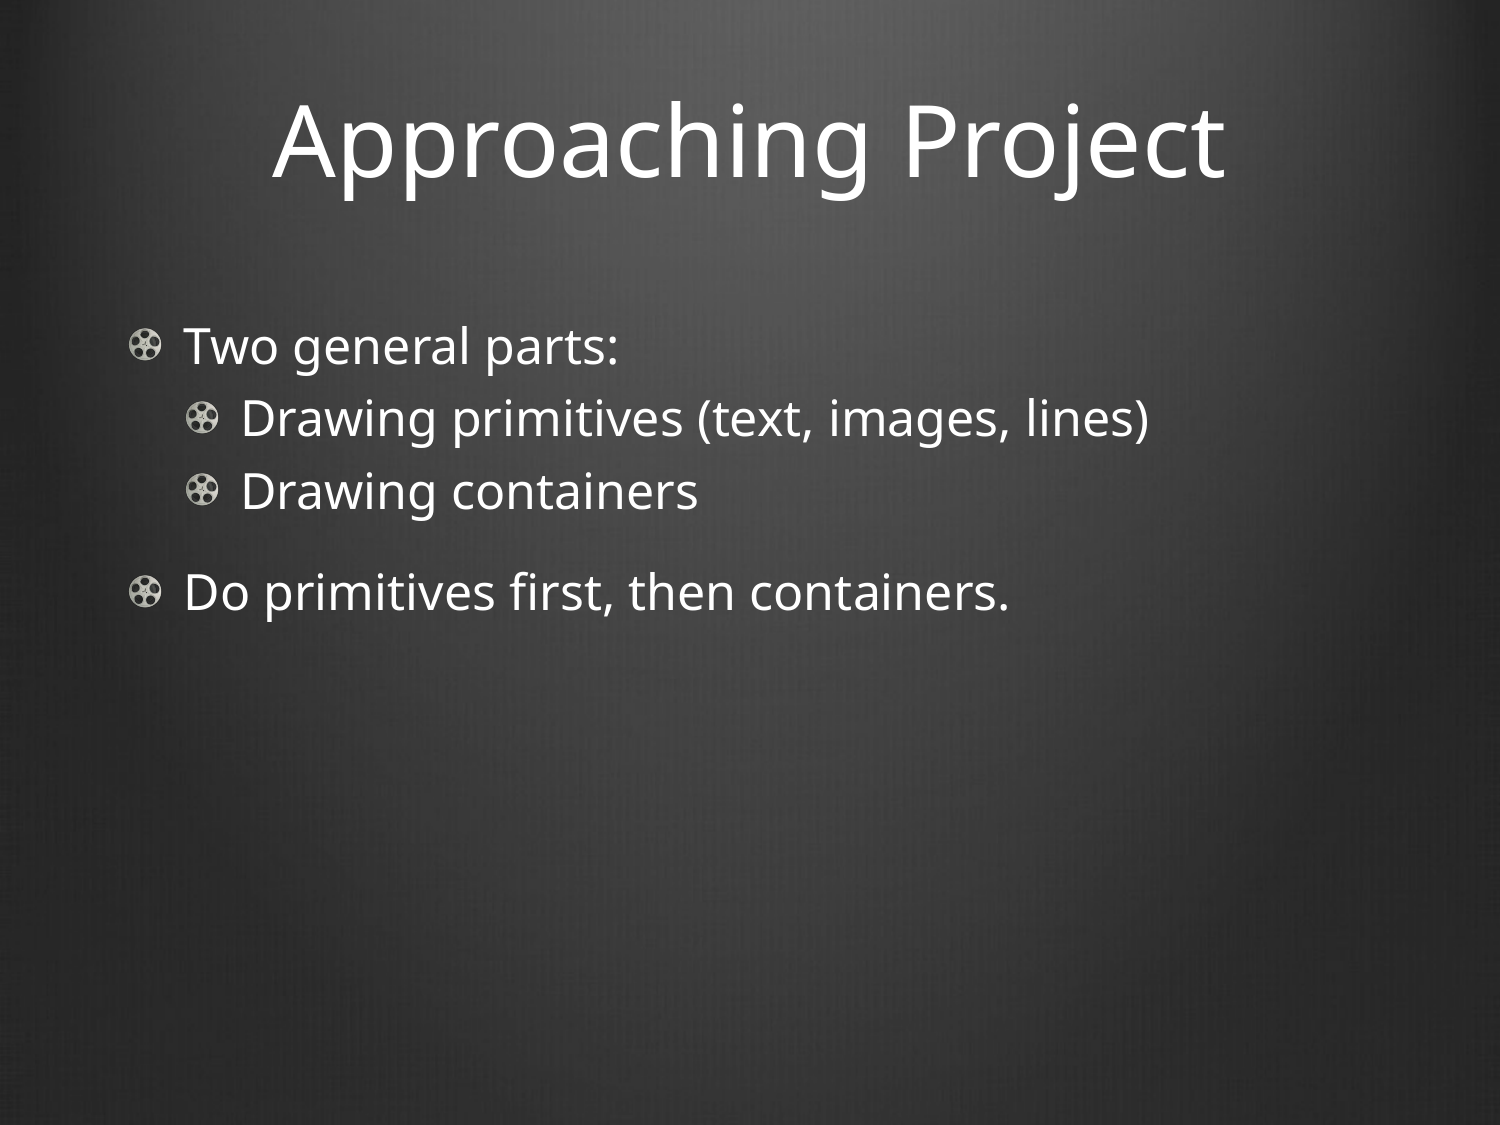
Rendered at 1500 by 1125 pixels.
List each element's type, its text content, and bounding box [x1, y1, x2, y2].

picture [184, 399, 220, 435]
title Approaching Project [112, 19, 1388, 255]
picture [127, 573, 163, 609]
picture [127, 326, 163, 362]
list Two general parts: Drawing primitives (text, images, lines) Drawing containers Do primitives first, then containers. [112, 306, 1388, 1005]
picture [184, 471, 220, 507]
